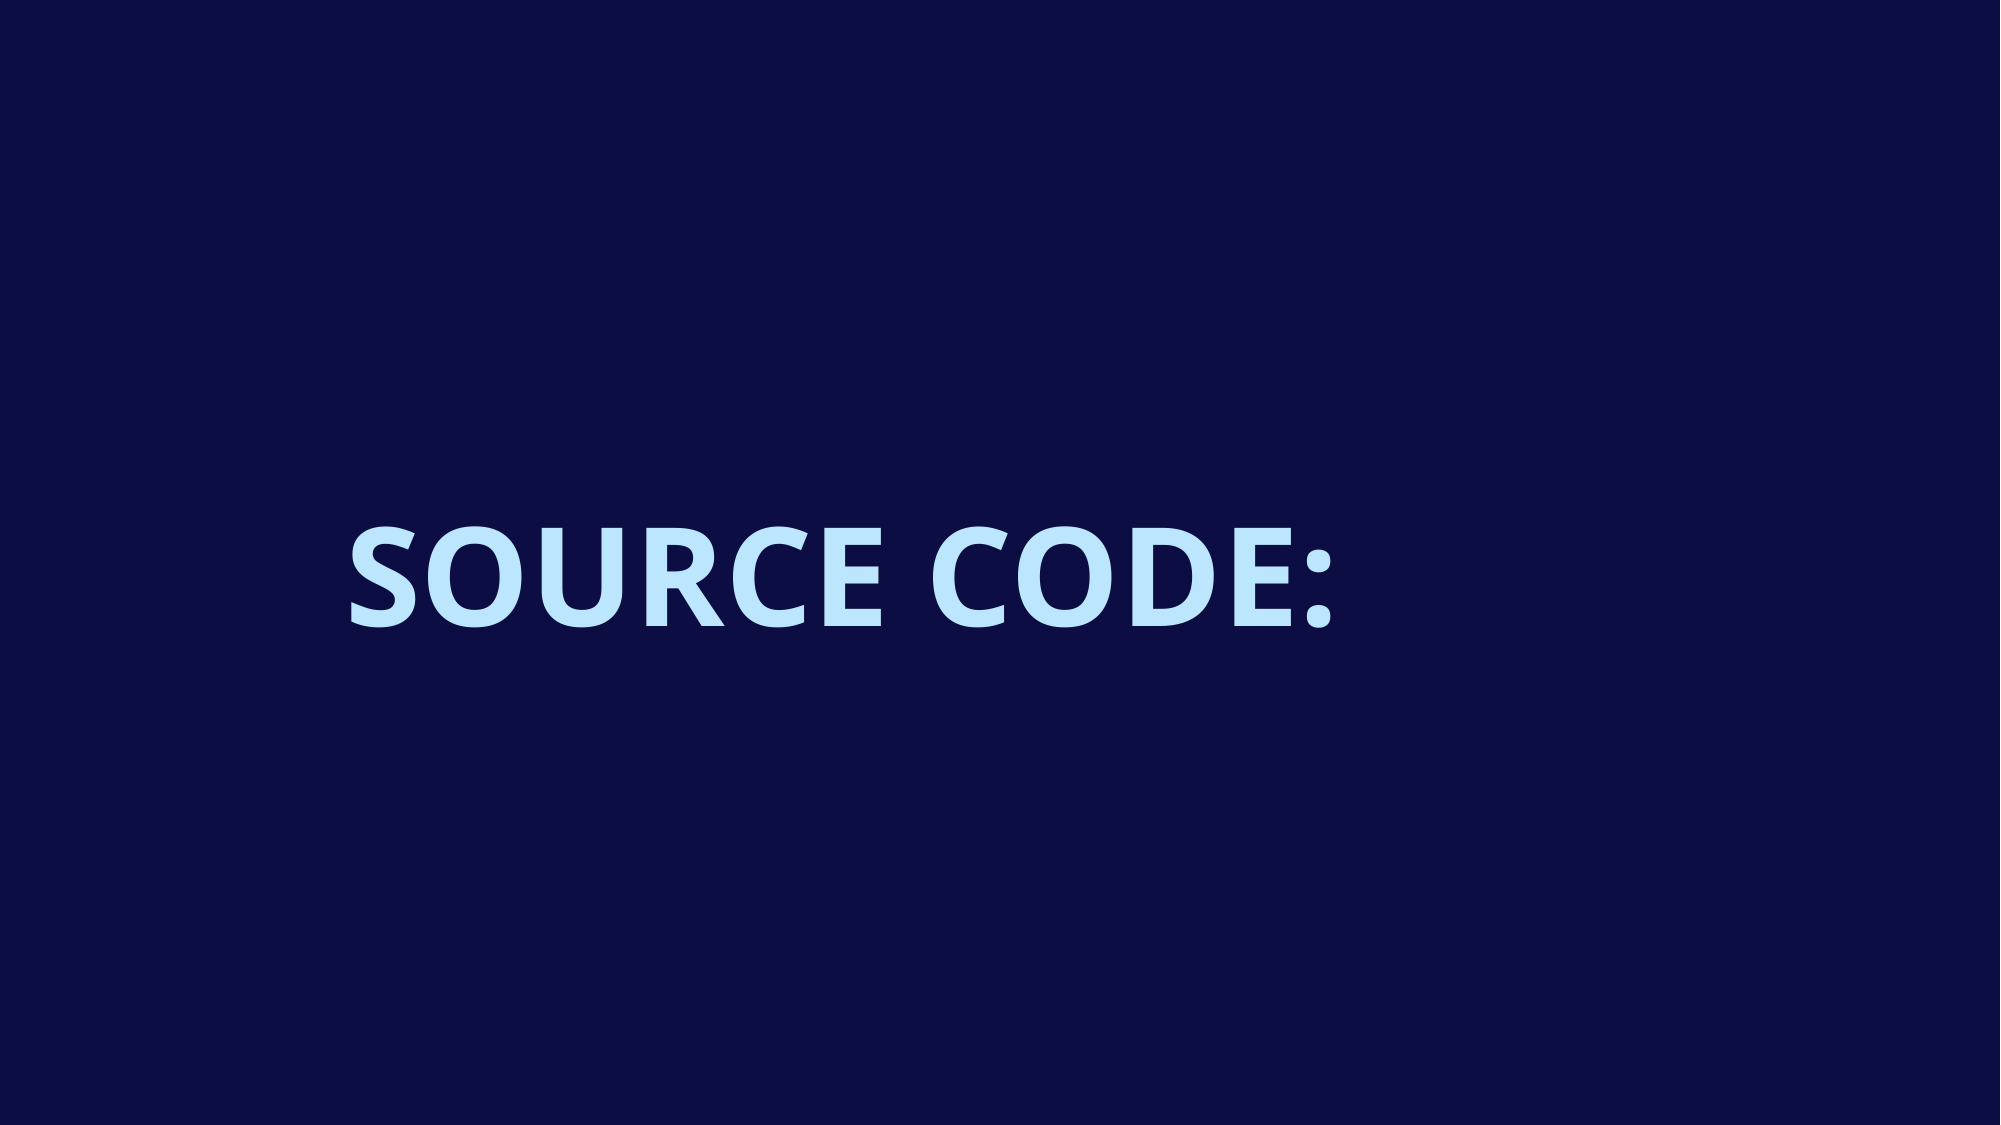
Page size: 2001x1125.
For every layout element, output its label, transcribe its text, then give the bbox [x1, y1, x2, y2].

text_box SOURCE CODE: [330, 469, 1751, 661]
